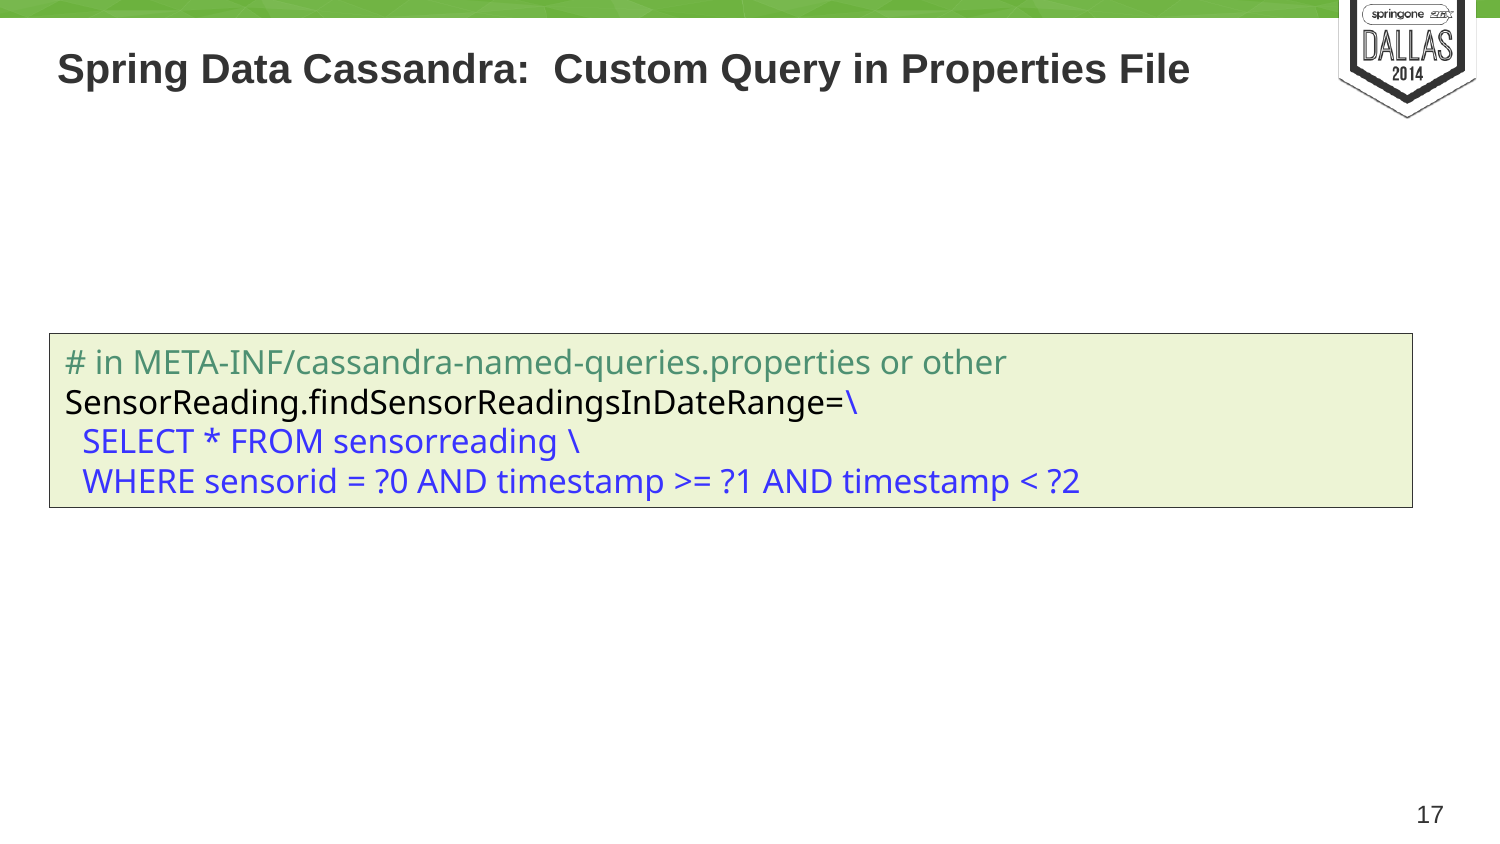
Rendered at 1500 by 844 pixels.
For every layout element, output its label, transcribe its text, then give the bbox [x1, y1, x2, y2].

slide_number 17 [1362, 791, 1445, 837]
title Spring Data Cassandra: Custom Query in Properties File [56, 24, 1300, 110]
picture [0, 0, 1500, 122]
text_box # in META-INF/cassandra-named-queries.properties or other SensorReading.findSensorReadingsInDateRange=\ SELECT * FROM sensorreading \ WHERE sensorid = ?0 AND timestamp >= ?1 AND timestamp < ?2 [49, 333, 1413, 508]
